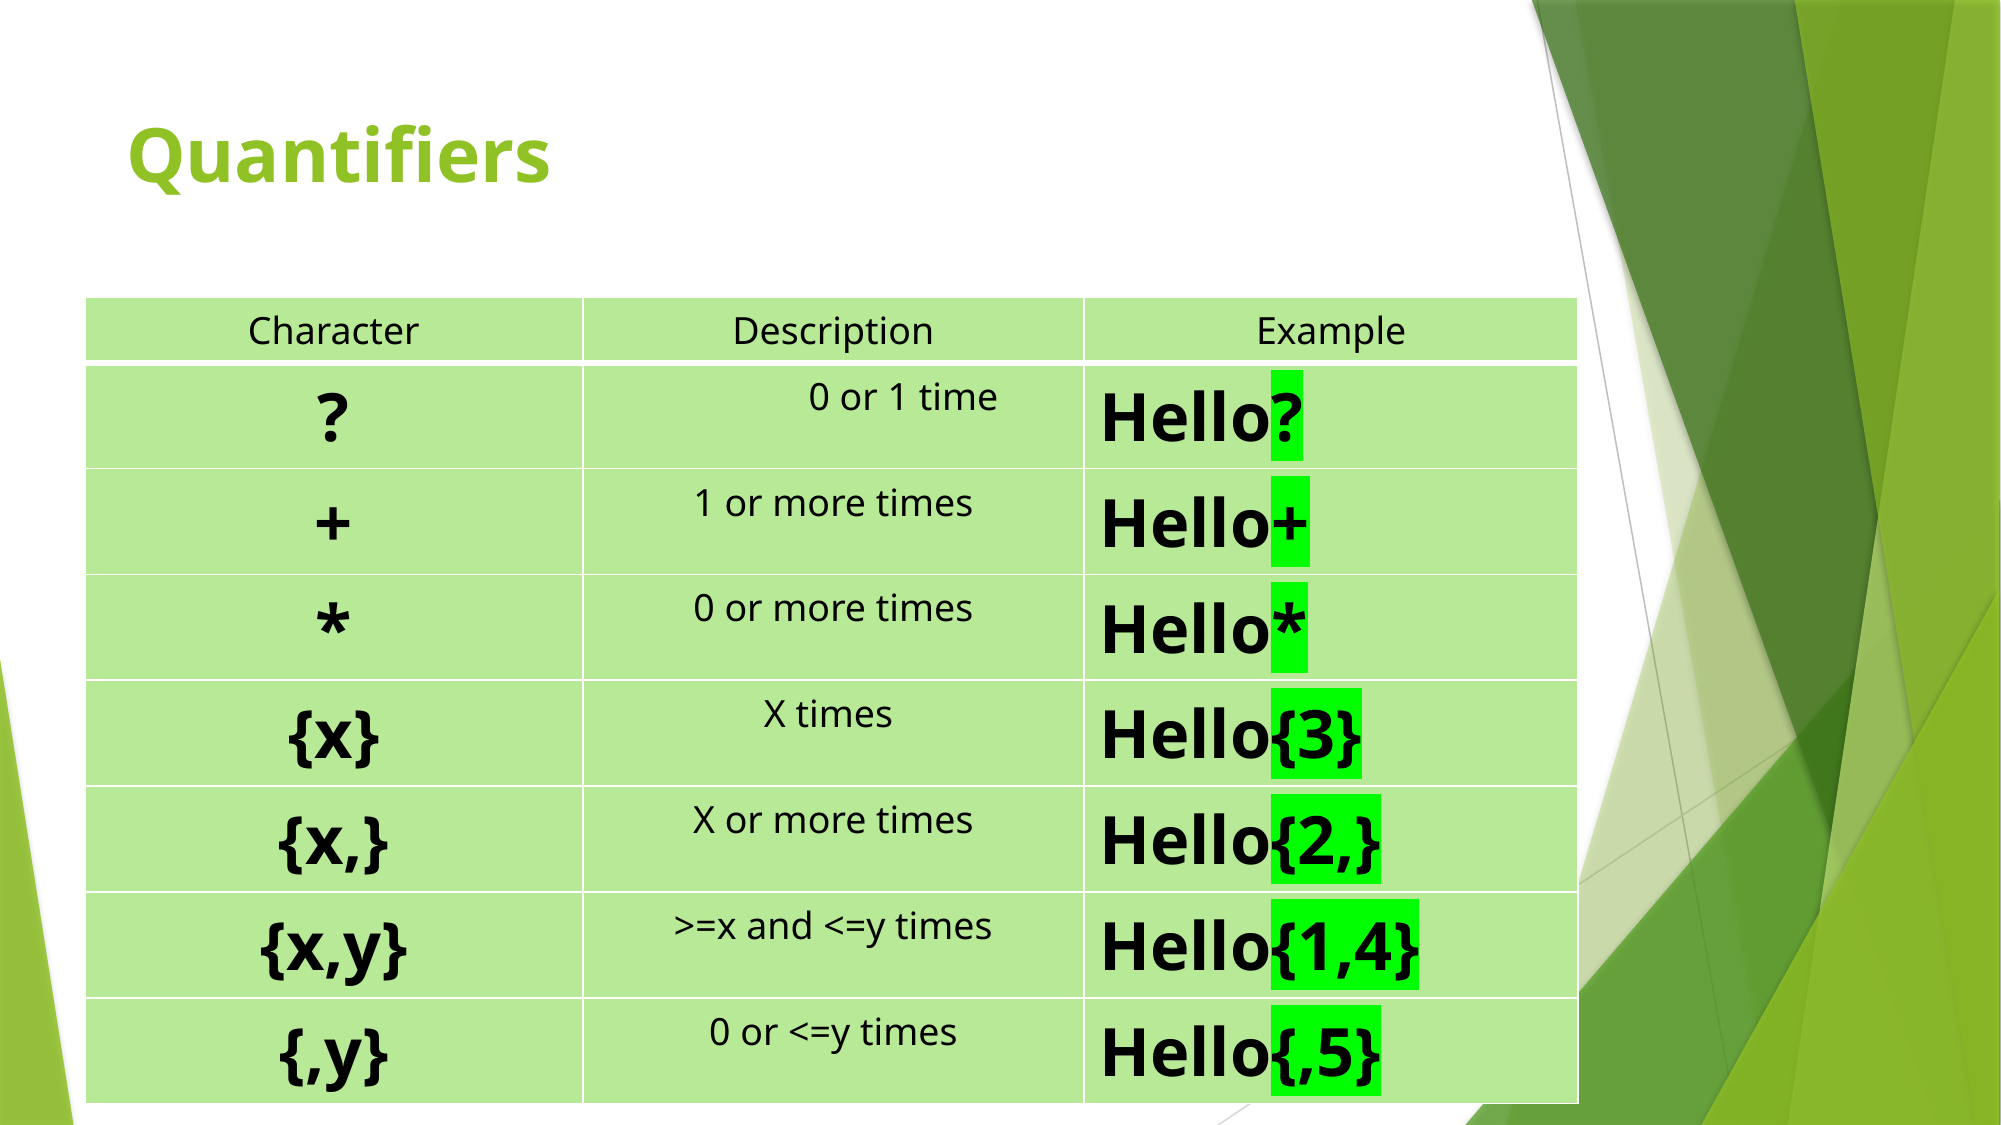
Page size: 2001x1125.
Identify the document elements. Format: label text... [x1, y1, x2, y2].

table_cell 0 or more times [584, 575, 1083, 679]
table_cell {x} [86, 681, 582, 785]
table_cell ? [86, 366, 582, 468]
table_cell {x,} [86, 787, 582, 891]
table_cell 0 or 1 time [584, 366, 1083, 468]
table_cell Hello{3} [1085, 681, 1577, 785]
table_header Character [86, 298, 582, 360]
table_header Example [1085, 298, 1577, 360]
table_cell {x,y} [86, 893, 582, 997]
table_cell Hello{2,} [1085, 787, 1577, 891]
table_cell 0 or <=y times [584, 999, 1083, 1103]
table_cell * [86, 575, 582, 679]
table_cell Hello+ [1085, 469, 1577, 574]
table_cell {,y} [86, 999, 582, 1103]
table_cell X or more times [584, 787, 1083, 891]
table_cell X times [584, 681, 1083, 785]
title Quantifiers [111, 99, 1522, 296]
table_header Description [584, 298, 1083, 360]
table_cell Hello{1,4} [1085, 893, 1577, 997]
table_cell + [86, 469, 582, 574]
table_cell >=x and <=y times [584, 893, 1083, 997]
table_cell Hello{,5} [1085, 999, 1577, 1103]
table_cell Hello? [1085, 366, 1577, 468]
table_cell 1 or more times [584, 469, 1083, 574]
table_cell Hello* [1085, 575, 1577, 679]
